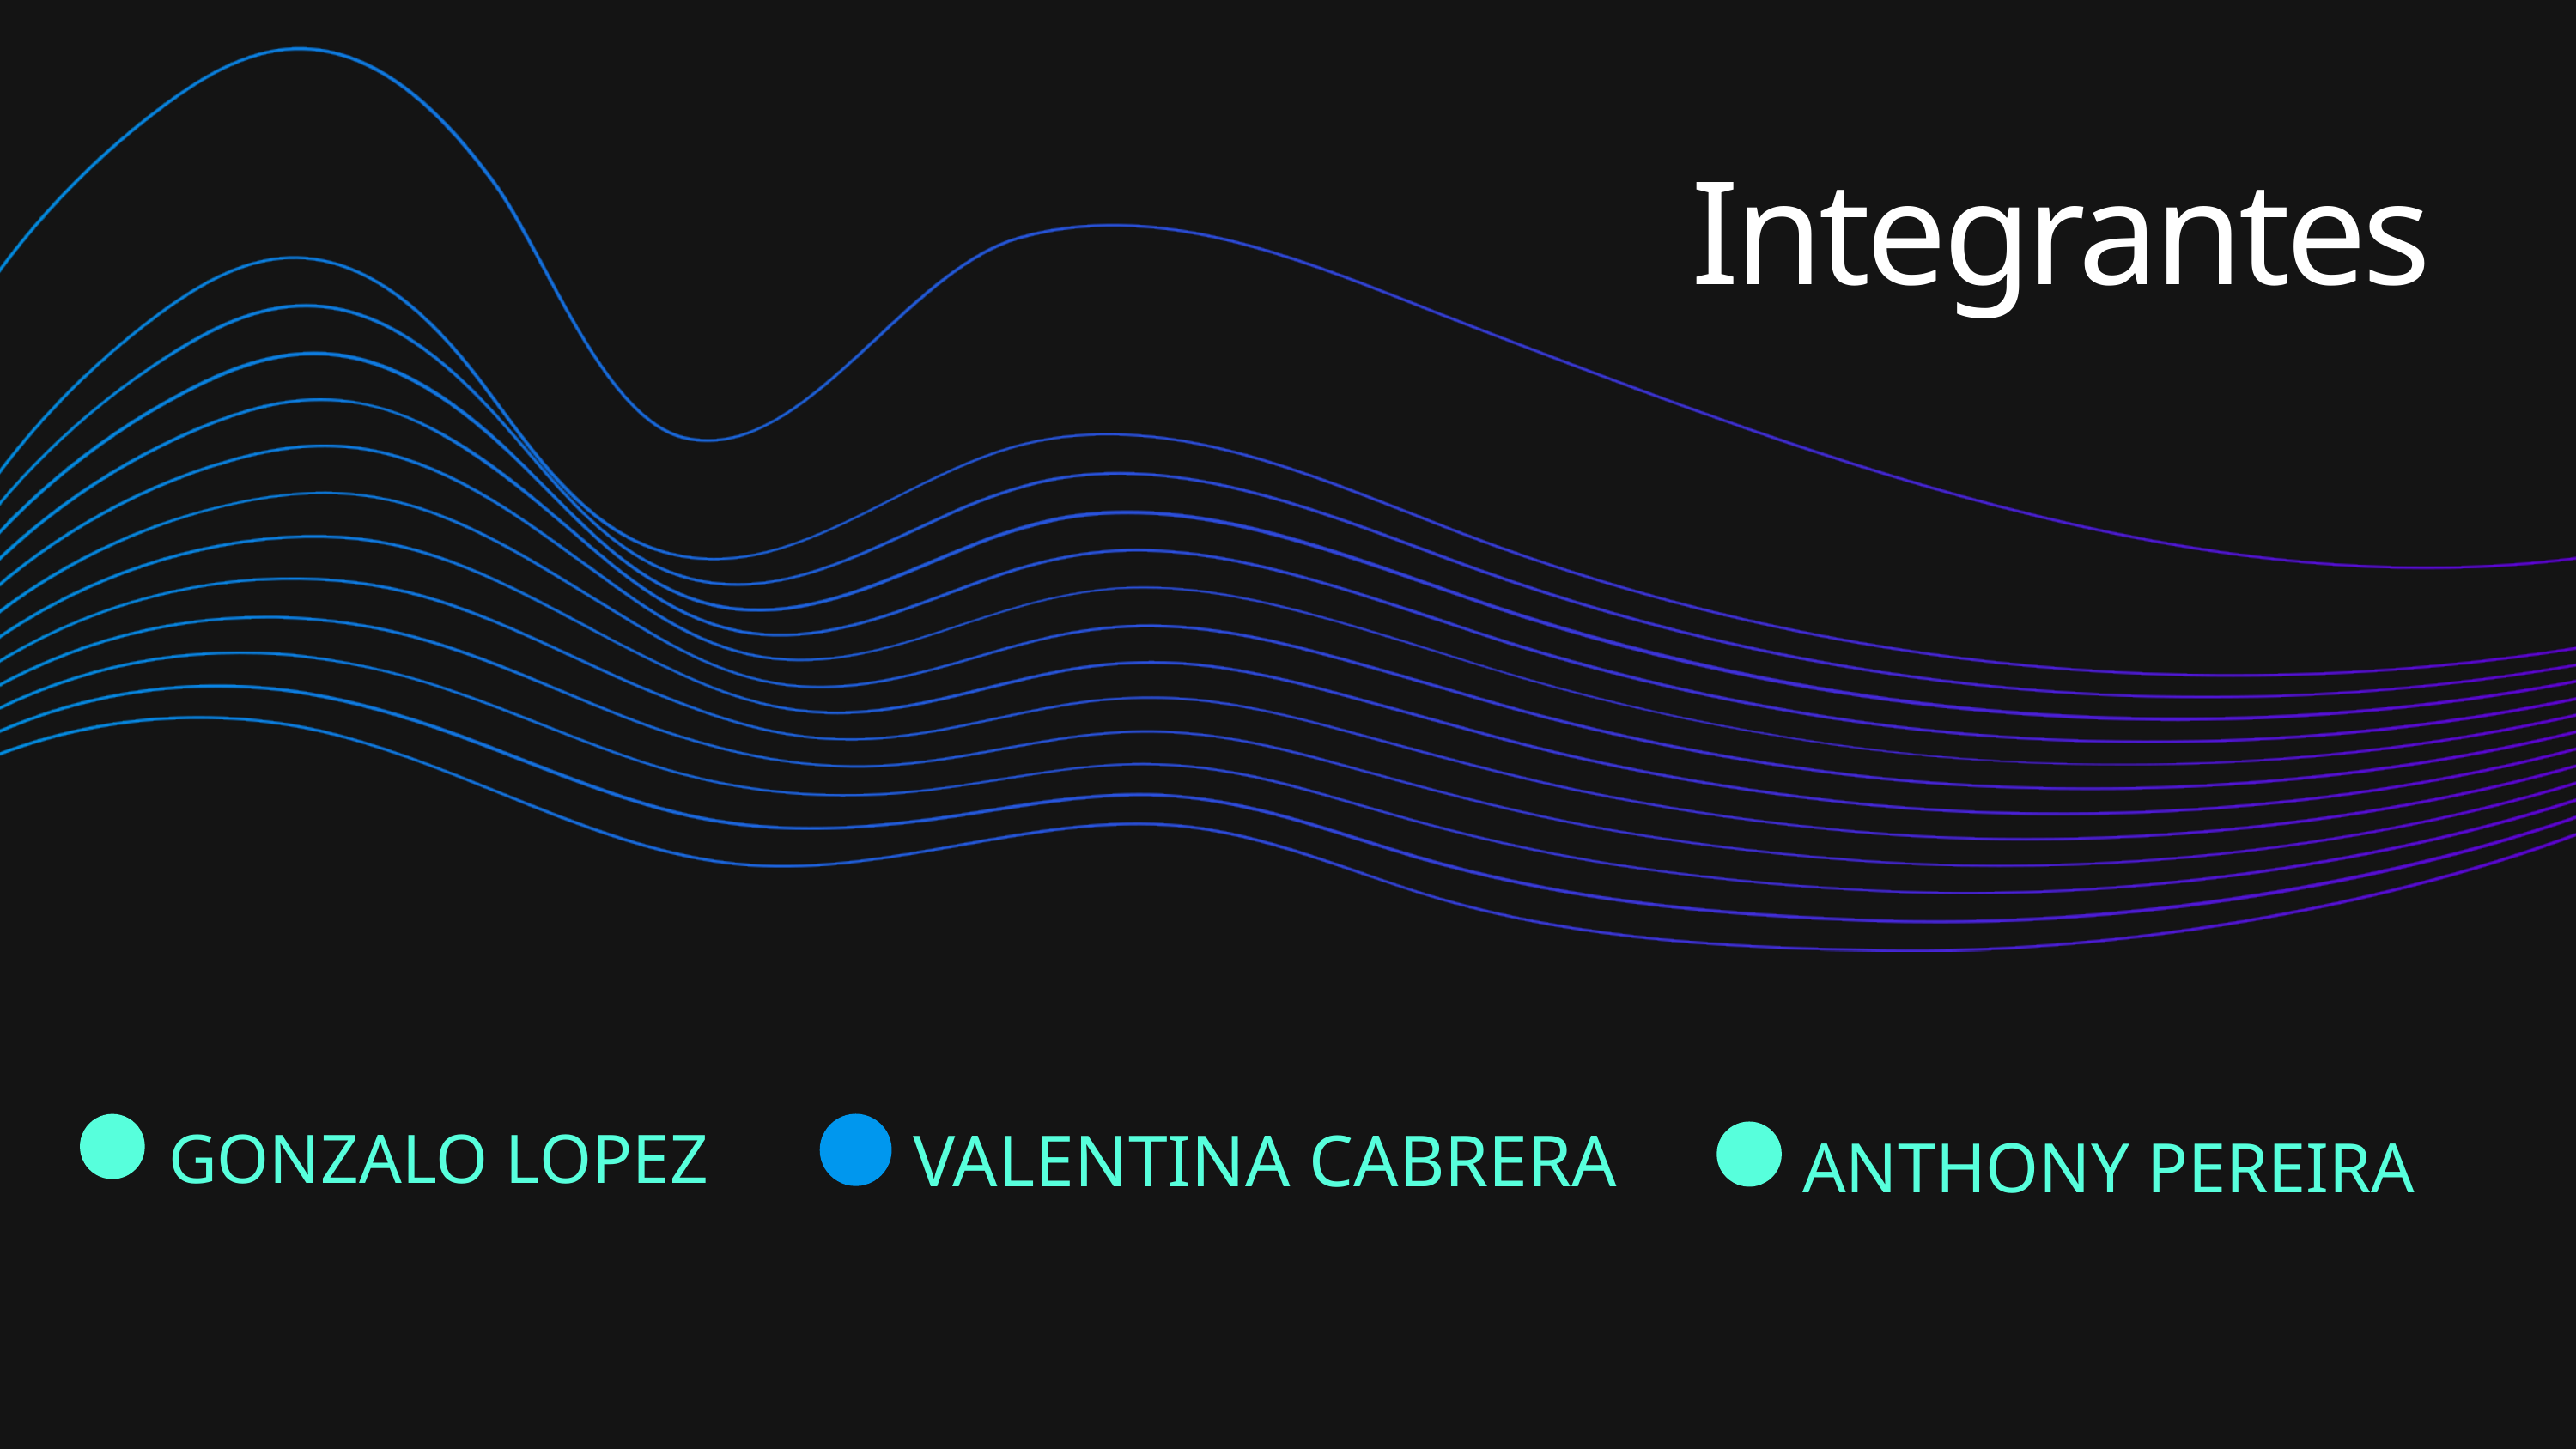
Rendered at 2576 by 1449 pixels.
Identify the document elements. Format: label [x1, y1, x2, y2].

text_box [819, 1113, 892, 1186]
text_box [167, 1113, 912, 1313]
text_box [1716, 1121, 1783, 1187]
picture [0, 45, 2576, 952]
text_box [913, 1113, 1803, 1323]
text_box [1807, 1121, 2576, 1323]
text_box [79, 1113, 145, 1179]
